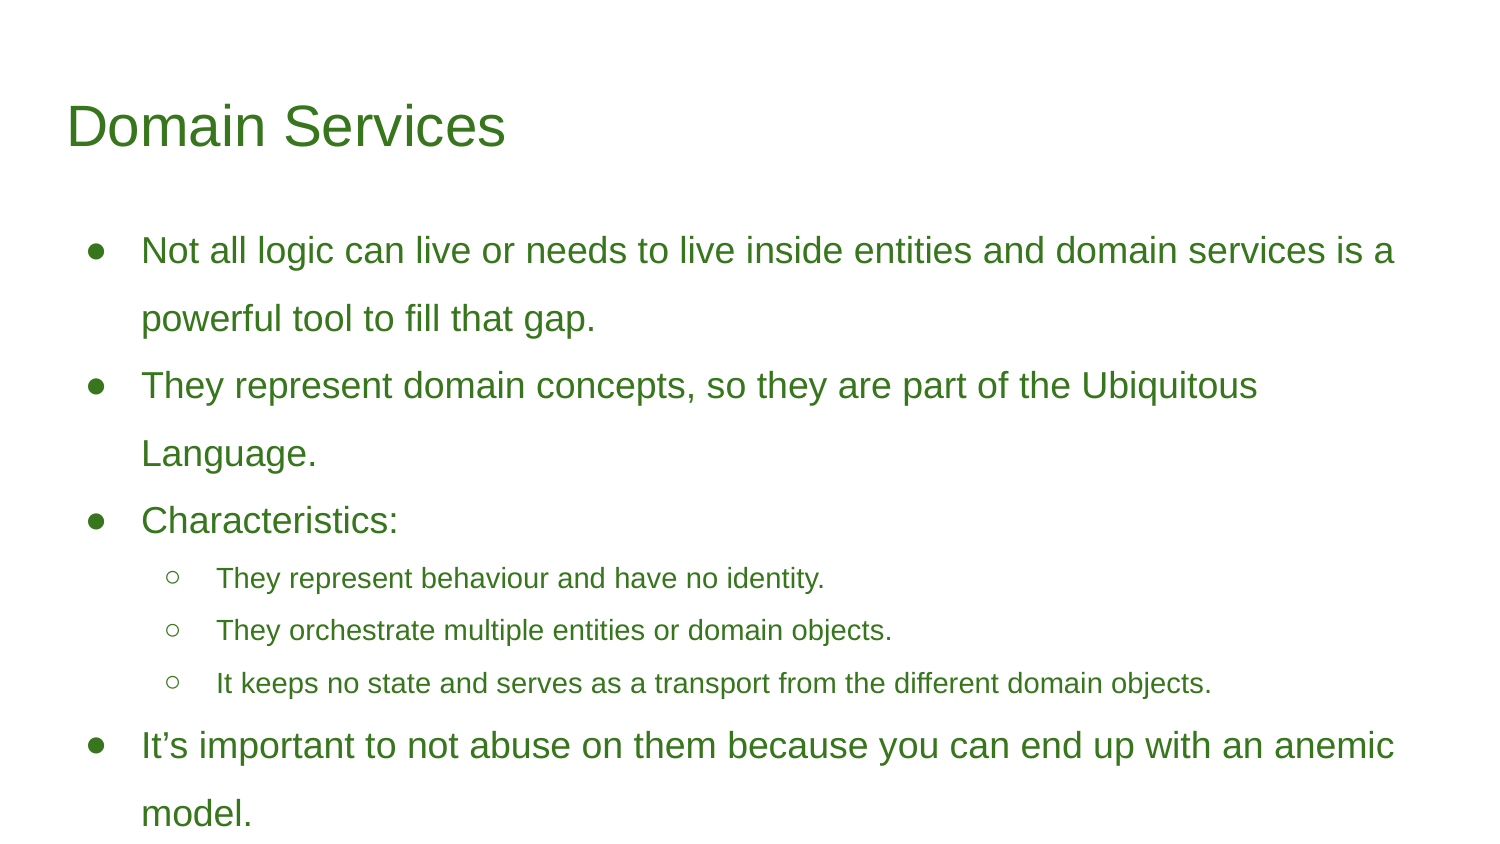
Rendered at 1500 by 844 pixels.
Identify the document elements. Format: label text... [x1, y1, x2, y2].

title Domain Services [51, 72, 1449, 167]
list Not all logic can live or needs to live inside entities and domain services is a powerful tool to fill that gap. They represent domain concepts, so they are part of the Ubiquitous Language. Characteristics: They represent behaviour and have no identity. They orchestrate multiple entities or domain objects. It keeps no state and serves as a transport from the different domain objects. It’s important to not abuse on them because you can end up with an anemic model. [51, 189, 1449, 825]
